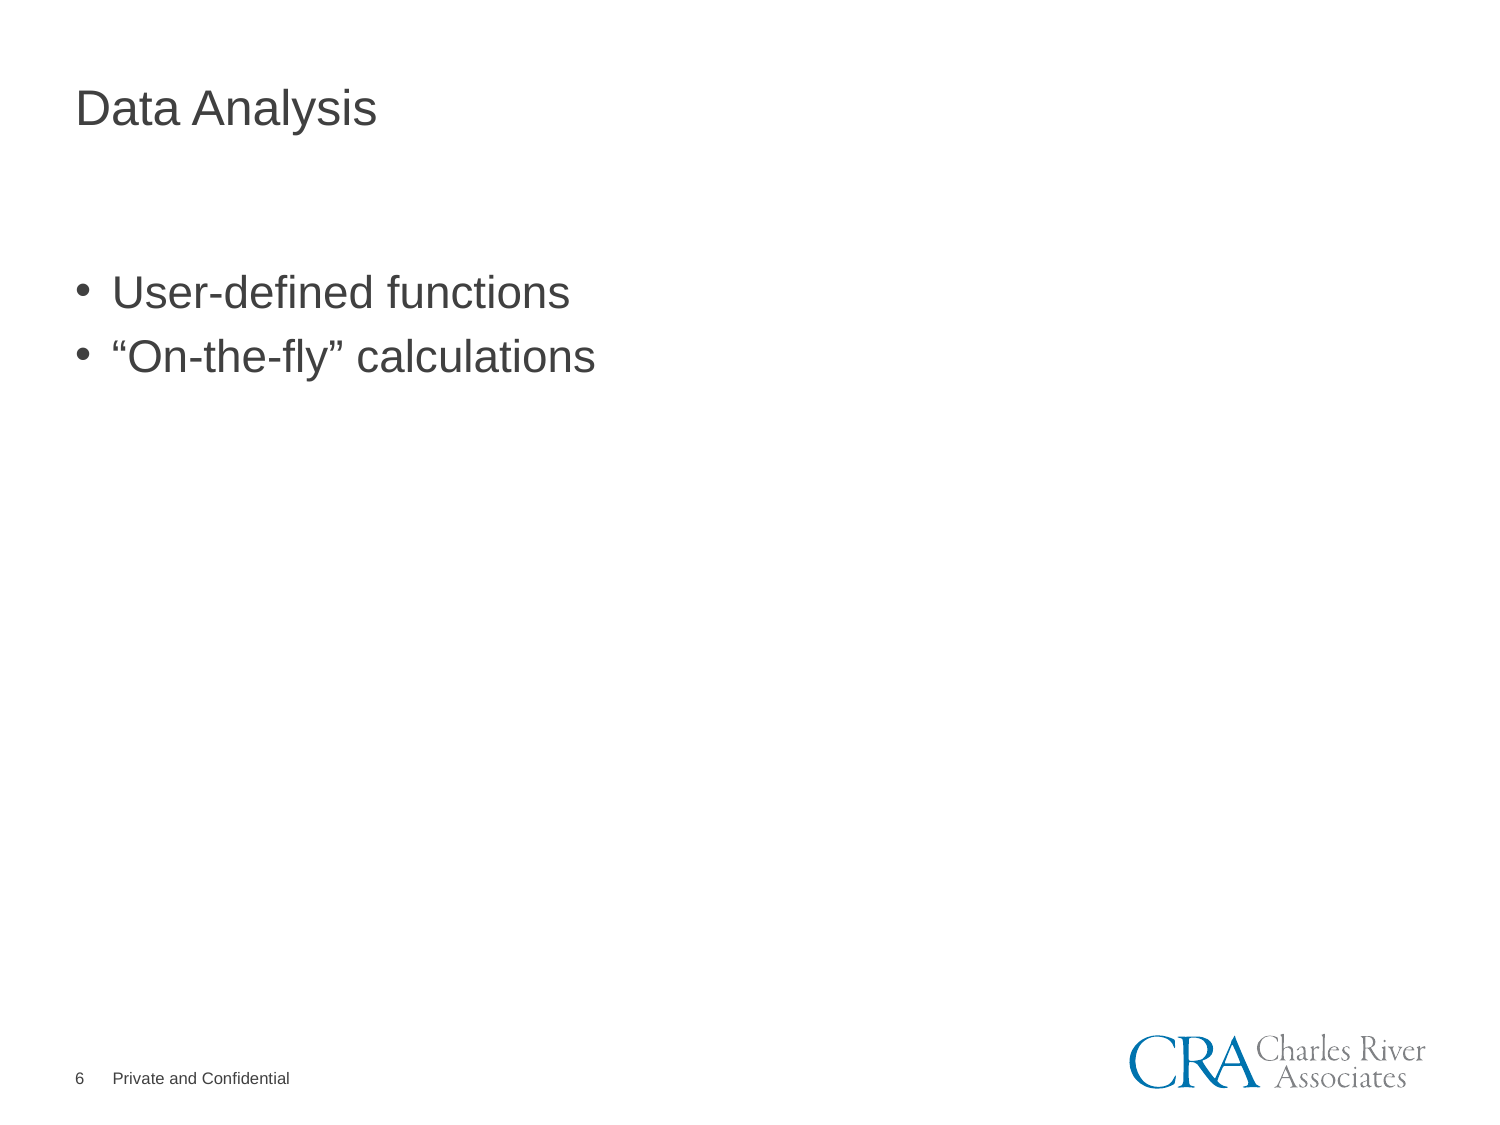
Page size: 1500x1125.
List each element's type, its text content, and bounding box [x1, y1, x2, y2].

list User-defined functions “On-the-fly” calculations [75, 262, 1425, 938]
slide_number 6 [75, 1051, 122, 1088]
title Data Analysis [75, 75, 1425, 141]
